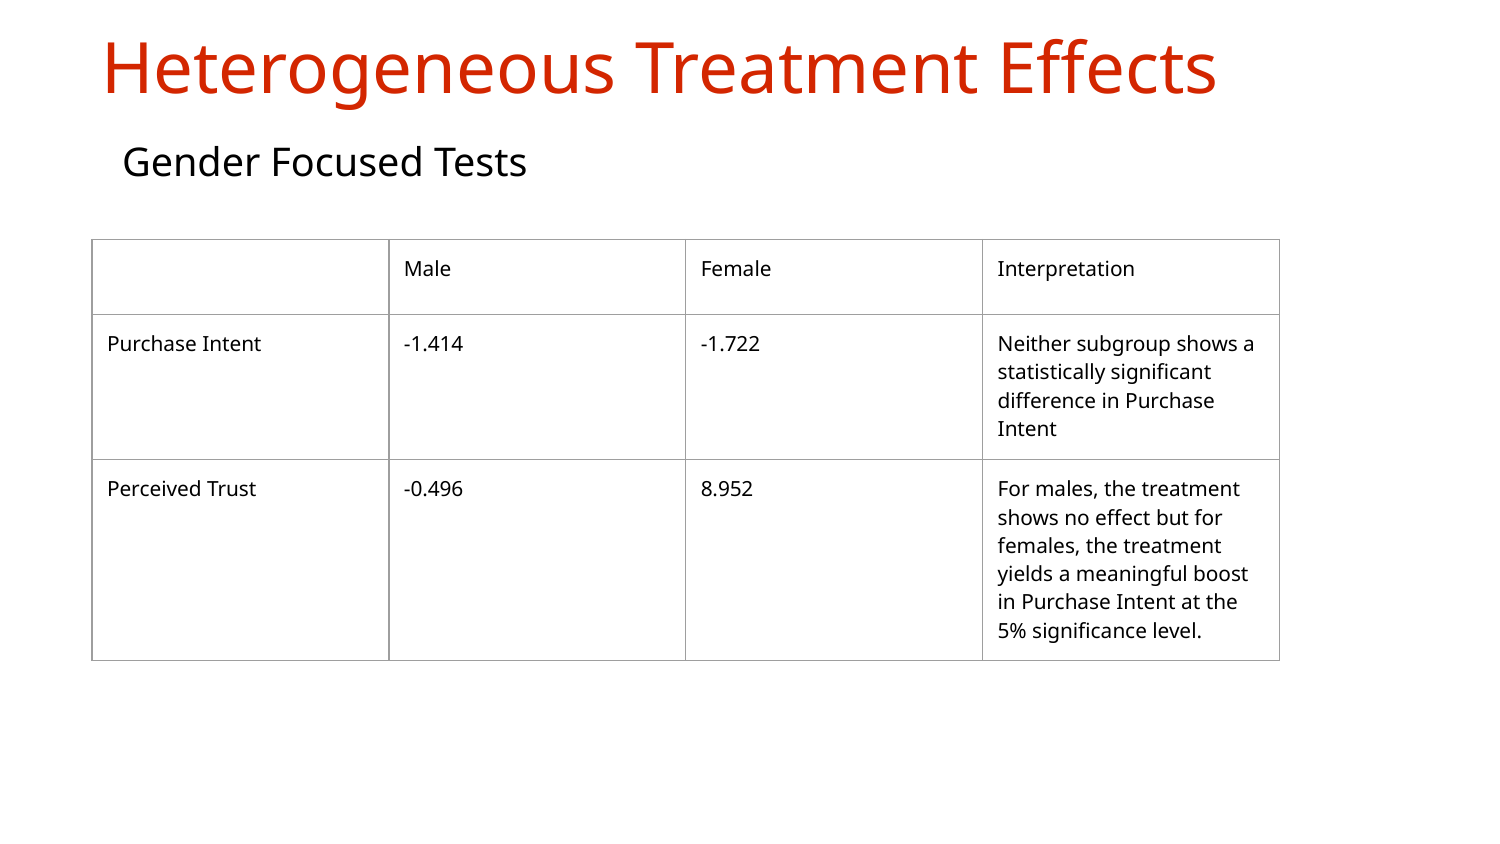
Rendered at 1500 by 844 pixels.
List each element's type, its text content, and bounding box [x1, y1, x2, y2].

table_cell Purchase Intent [93, 315, 388, 459]
table_header Interpretation [983, 240, 1279, 314]
title Heterogeneous Treatment Effects [86, 24, 1286, 106]
table_header Male [390, 240, 685, 314]
table_cell -1.722 [686, 315, 982, 459]
table_cell Perceived Trust [93, 460, 388, 660]
table_cell 8.952 [686, 460, 982, 660]
table_cell -0.496 [390, 460, 685, 660]
text_box [107, 215, 1435, 297]
table_cell Neither subgroup shows a statistically significant difference in Purchase Intent [983, 315, 1279, 459]
table_header Female [686, 240, 982, 314]
table_cell -1.414 [390, 315, 685, 459]
table_header [93, 240, 388, 314]
table_cell For males, the treatment shows no effect but for females, the treatment yields a meaningful boost in Purchase Intent at the 5% significance level. [983, 460, 1279, 660]
text_box Gender Focused Tests [107, 121, 1295, 199]
